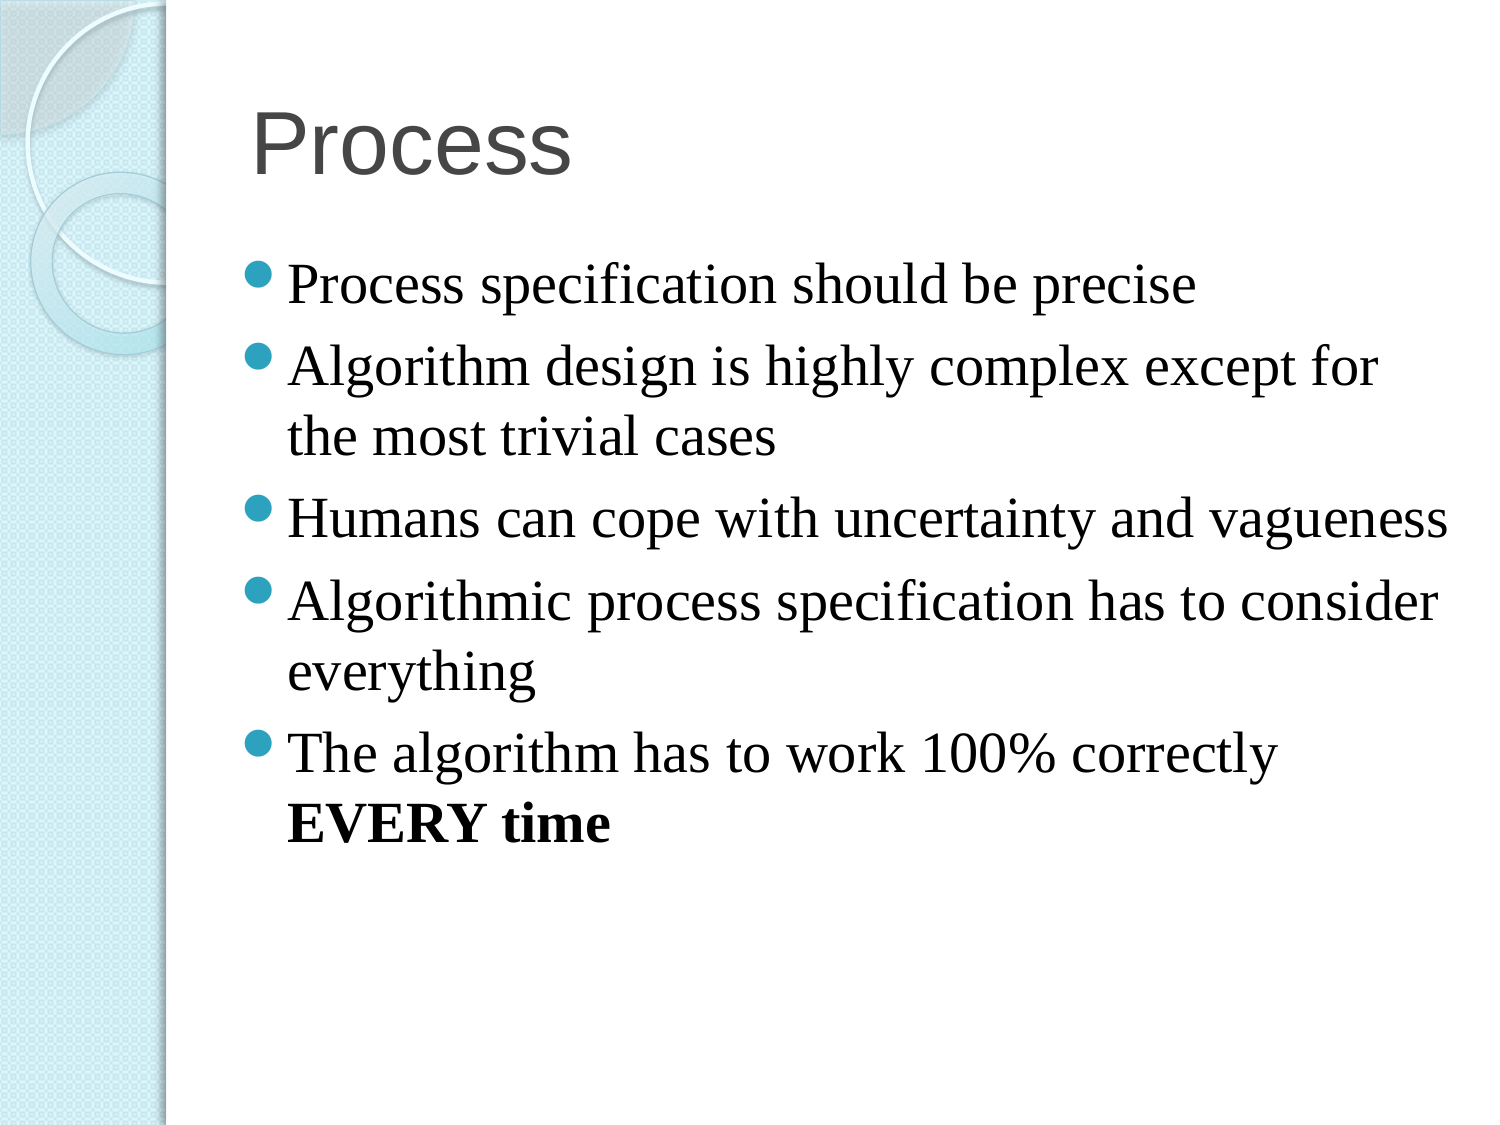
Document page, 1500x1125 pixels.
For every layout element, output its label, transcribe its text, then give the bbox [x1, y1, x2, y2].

title Process [235, 45, 1500, 233]
list Process specification should be precise Algorithm design is highly complex except for the most trivial cases Humans can cope with uncertainty and vagueness Algorithmic process specification has to consider everything The algorithm has to work 100% correctly EVERY time [212, 237, 1466, 1025]
